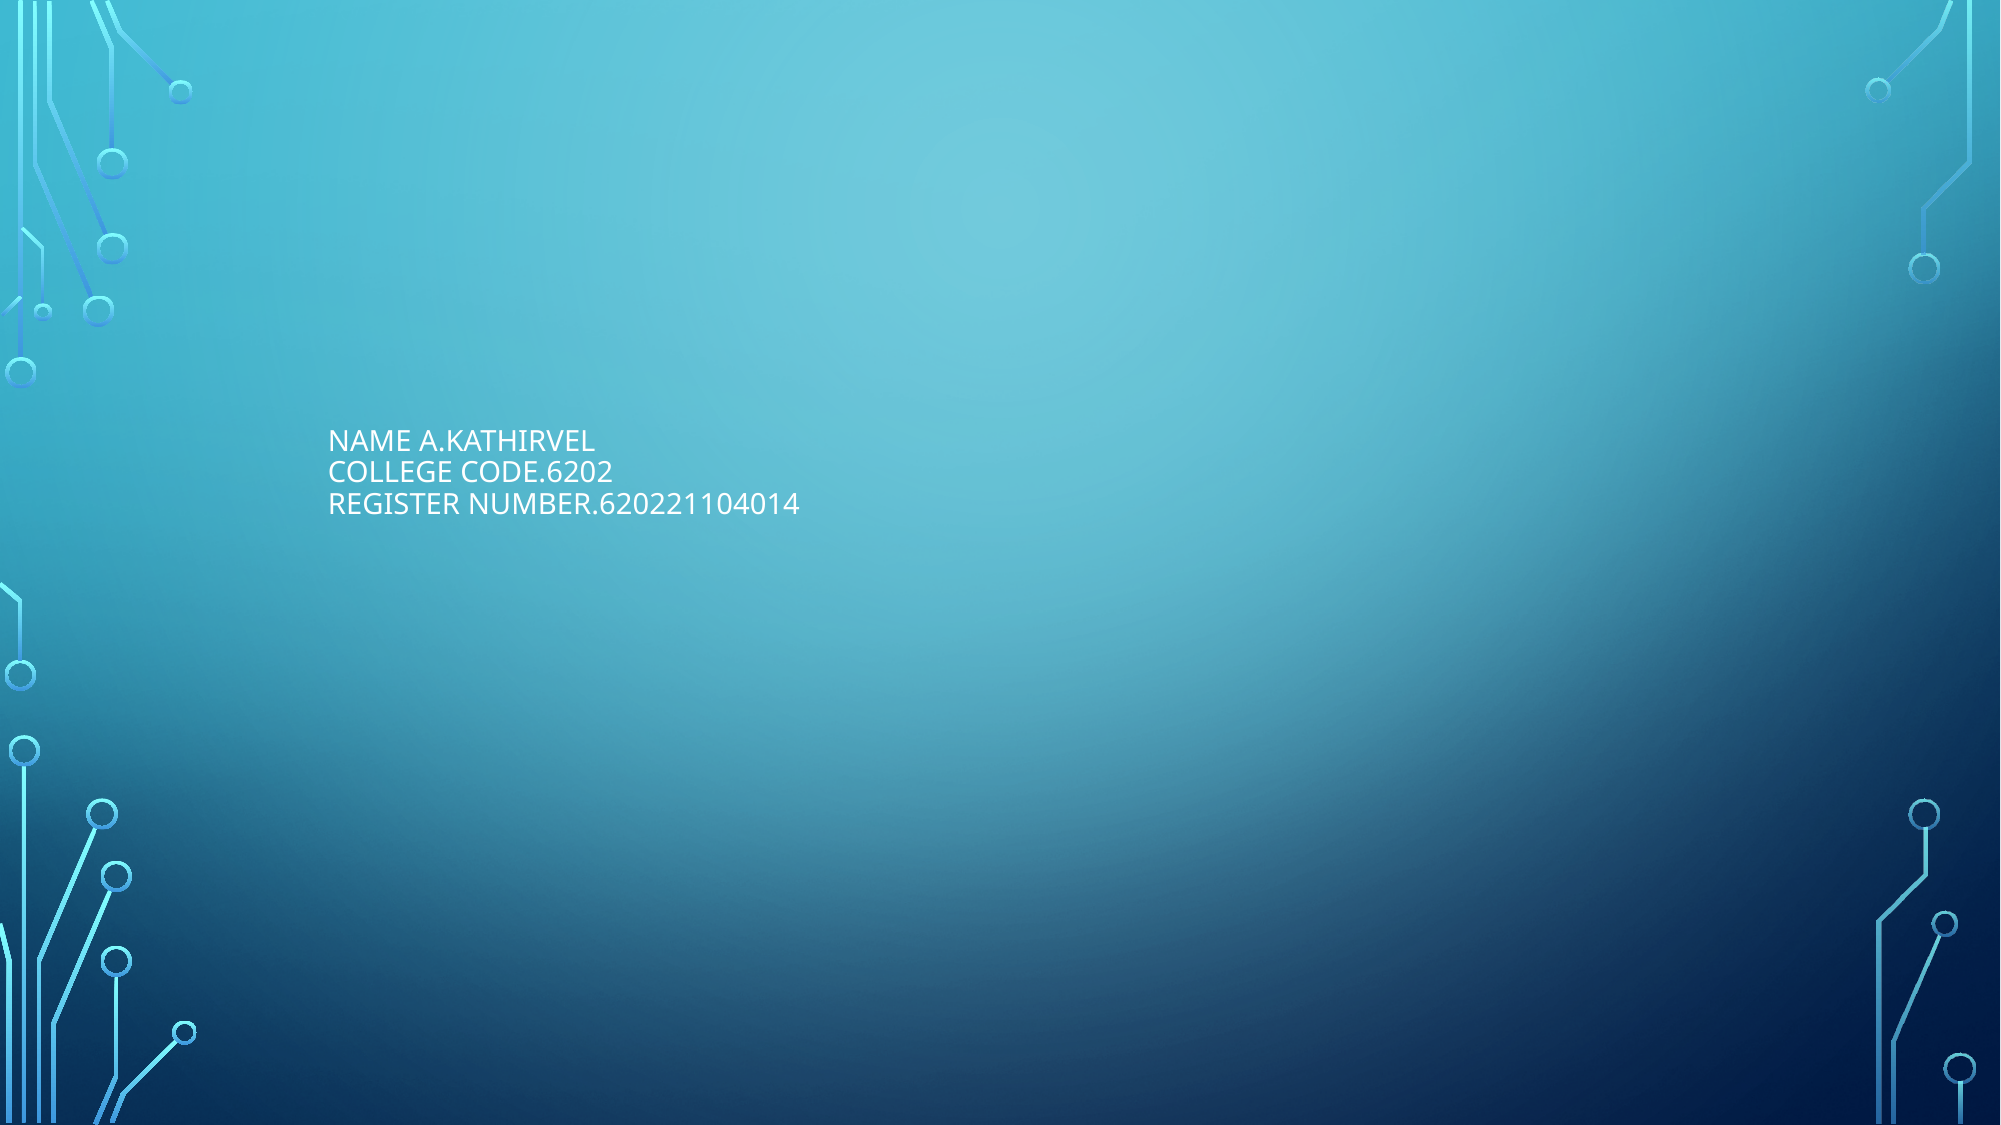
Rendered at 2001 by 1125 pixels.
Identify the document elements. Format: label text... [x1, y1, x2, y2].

title Name a.kathirvel college code.6202 register number.620221104014 [312, 416, 1938, 660]
